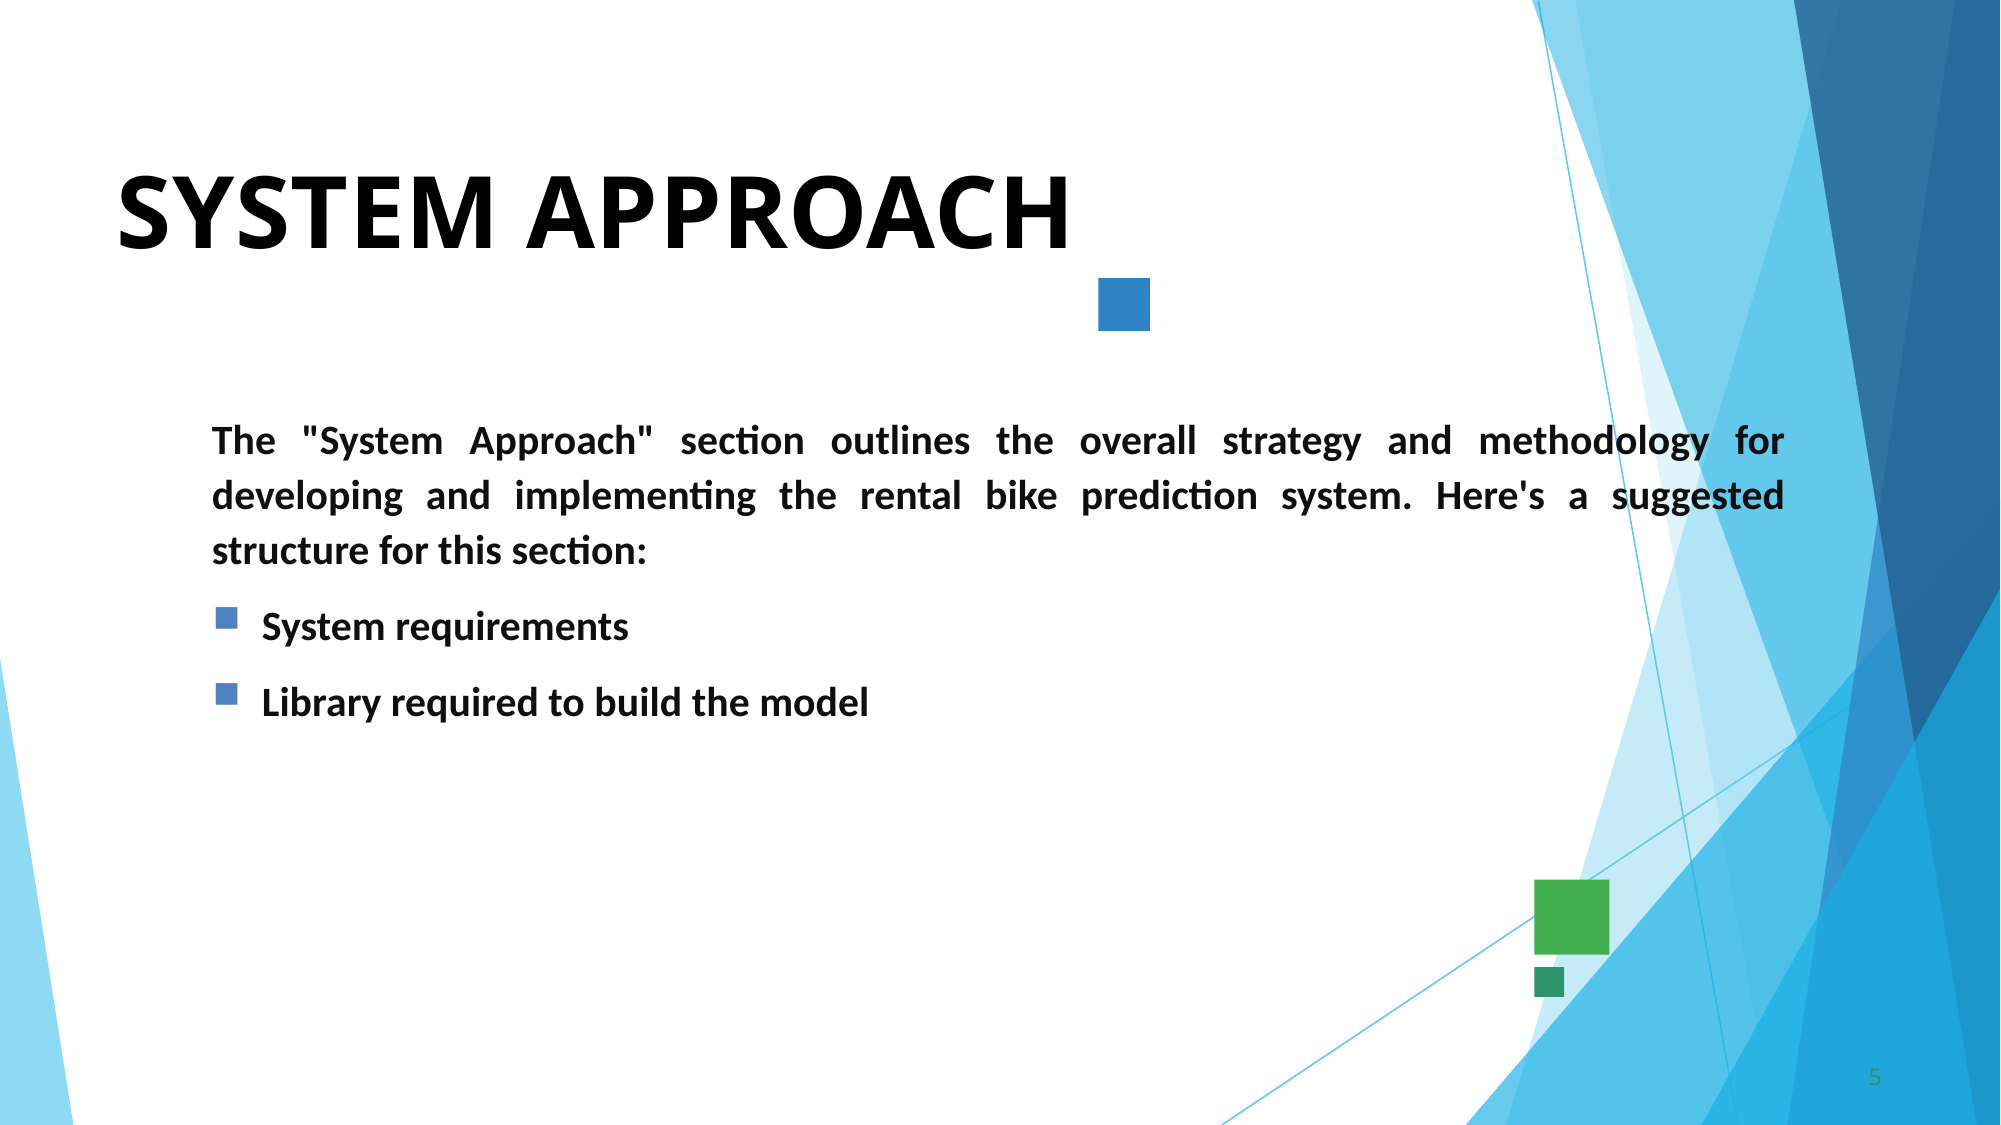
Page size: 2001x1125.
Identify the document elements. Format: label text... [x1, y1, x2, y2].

text_box The "System Approach" section outlines the overall strategy and methodology for developing and implementing the rental bike prediction system. Here's a suggested structure for this section: System requirements Library required to build the model [196, 178, 1801, 955]
title SYSTEM APPROACH [114, 145, 1101, 338]
slide_number 5 [1861, 1061, 1888, 1125]
text_box [1534, 967, 1565, 997]
